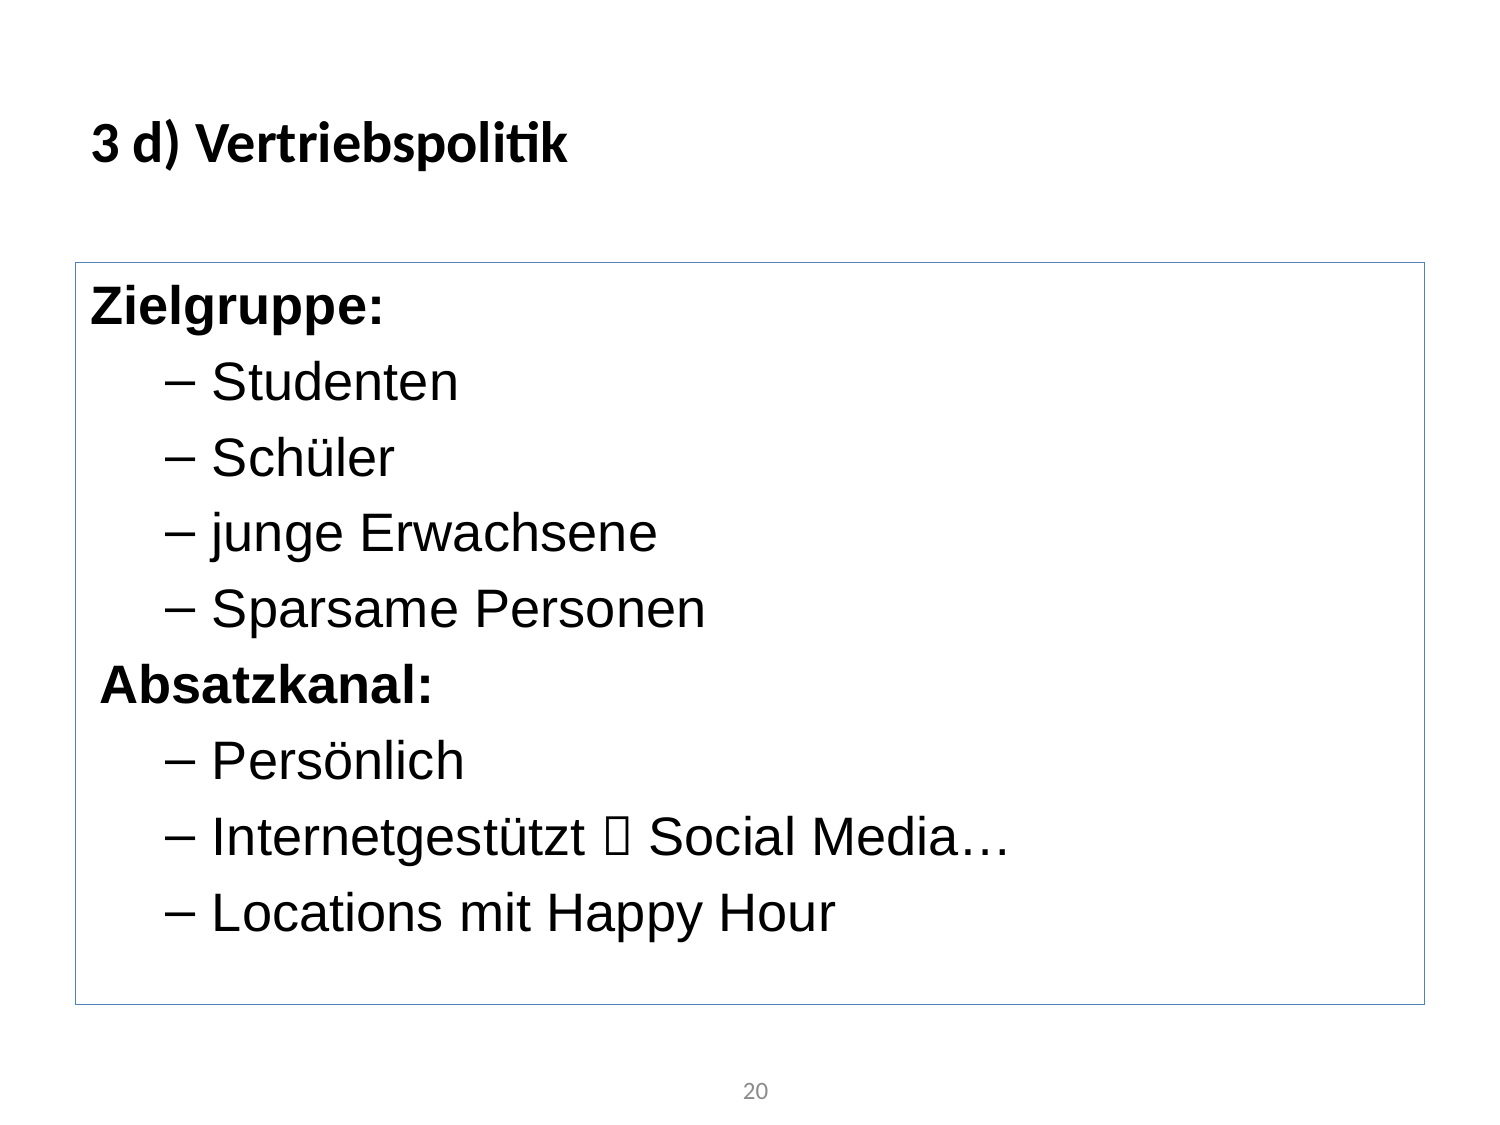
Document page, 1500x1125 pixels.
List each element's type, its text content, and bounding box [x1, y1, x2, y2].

title 3 d) Vertriebspolitik [75, 45, 1425, 233]
slide_number 20 [688, 1059, 784, 1120]
list Zielgruppe: Studenten Schüler junge Erwachsene Sparsame Personen Absatzkanal: Persönlich Internetgestützt  Social Media… Locations mit Happy Hour [75, 262, 1425, 1005]
